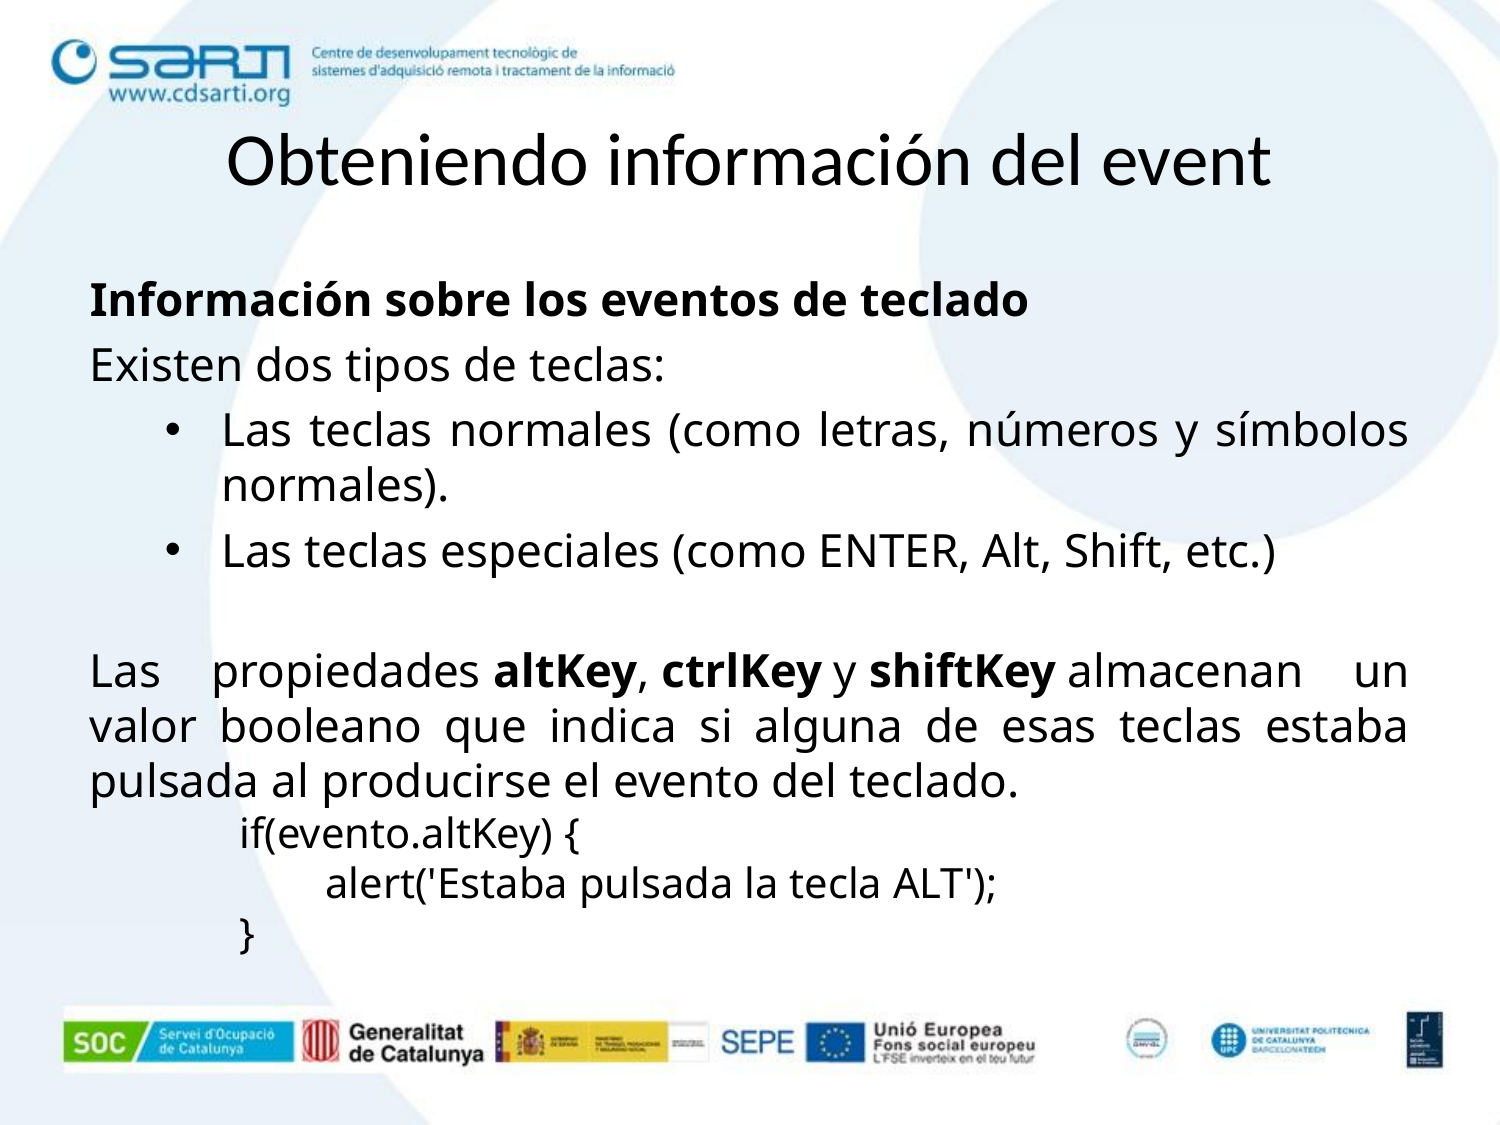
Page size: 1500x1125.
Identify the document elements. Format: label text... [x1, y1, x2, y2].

text_box Información sobre los eventos de teclado Existen dos tipos de teclas: Las teclas normales (como letras, números y símbolos normales). Las teclas especiales (como ENTER, Alt, Shift, etc.) Las propiedades altKey, ctrlKey y shiftKey almacenan un valor booleano que indica si alguna de esas teclas estaba pulsada al producirse el evento del teclado. if(evento.altKey) { alert('Estaba pulsada la tecla ALT'); } [74, 262, 1425, 1024]
text_box Obteniendo información del event [74, 103, 1425, 209]
picture [0, 0, 1500, 1125]
